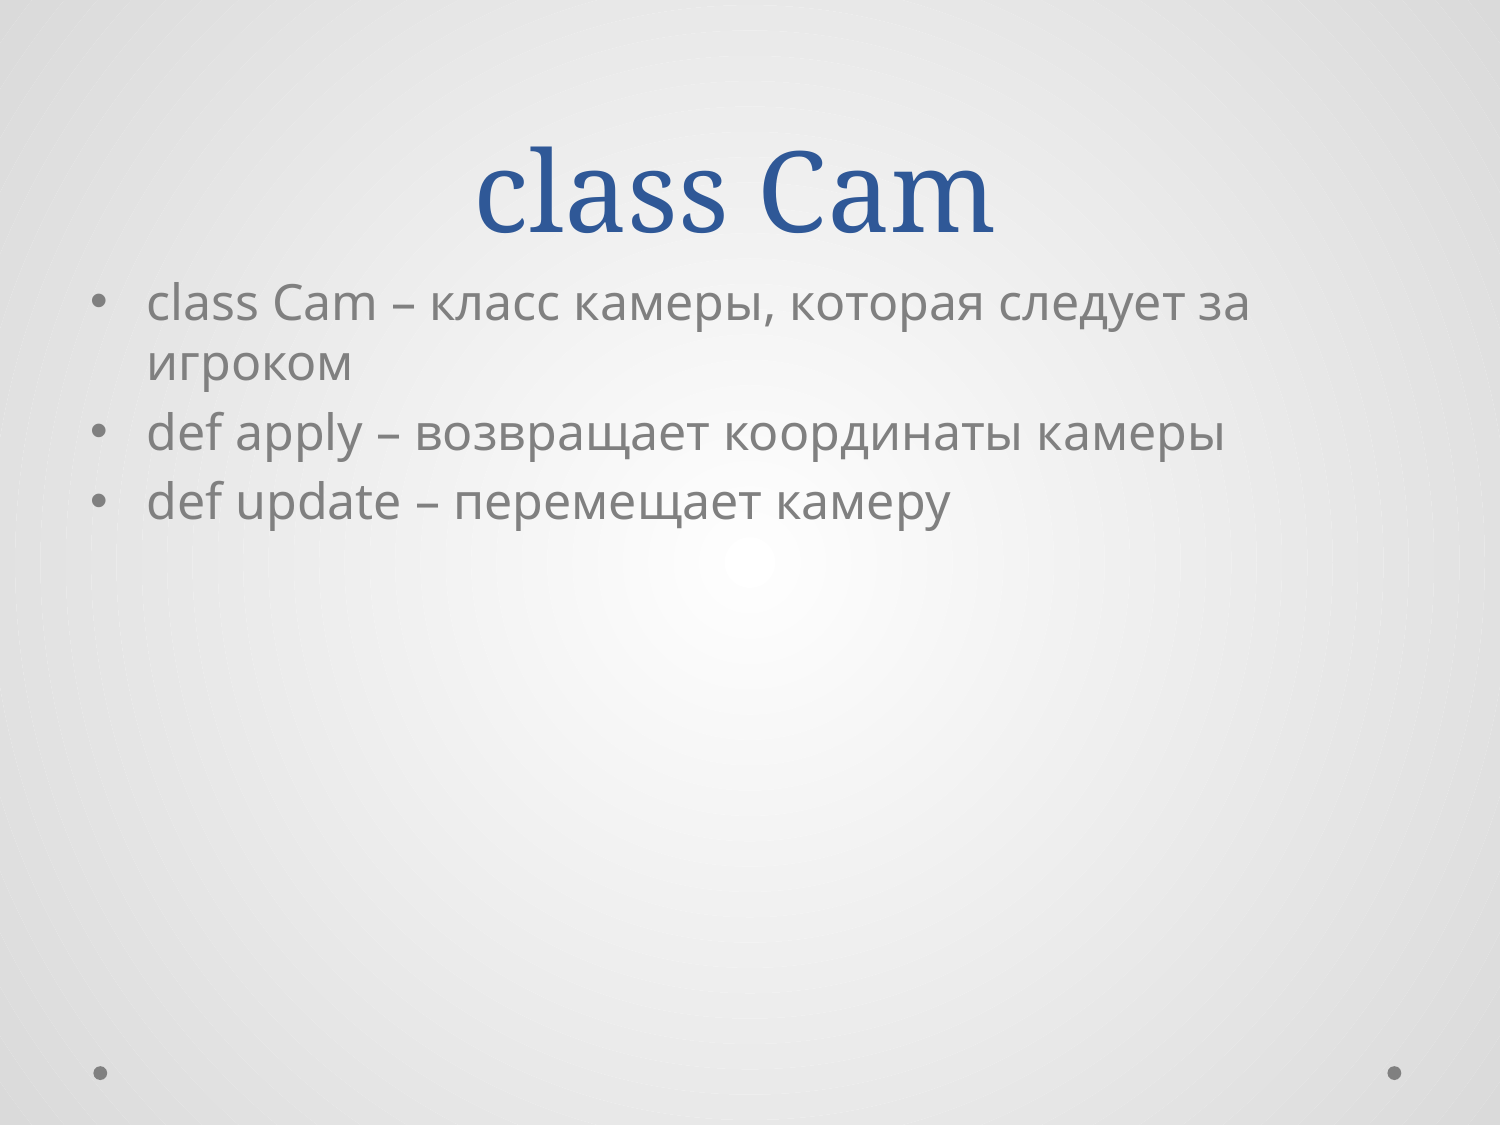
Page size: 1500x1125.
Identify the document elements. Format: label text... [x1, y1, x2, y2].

title class Cam [75, 0, 1425, 262]
list class Cam – класс камеры, которая следует за игроком def apply – возвращает координаты камеры def update – перемещает камеру [75, 262, 1425, 1005]
